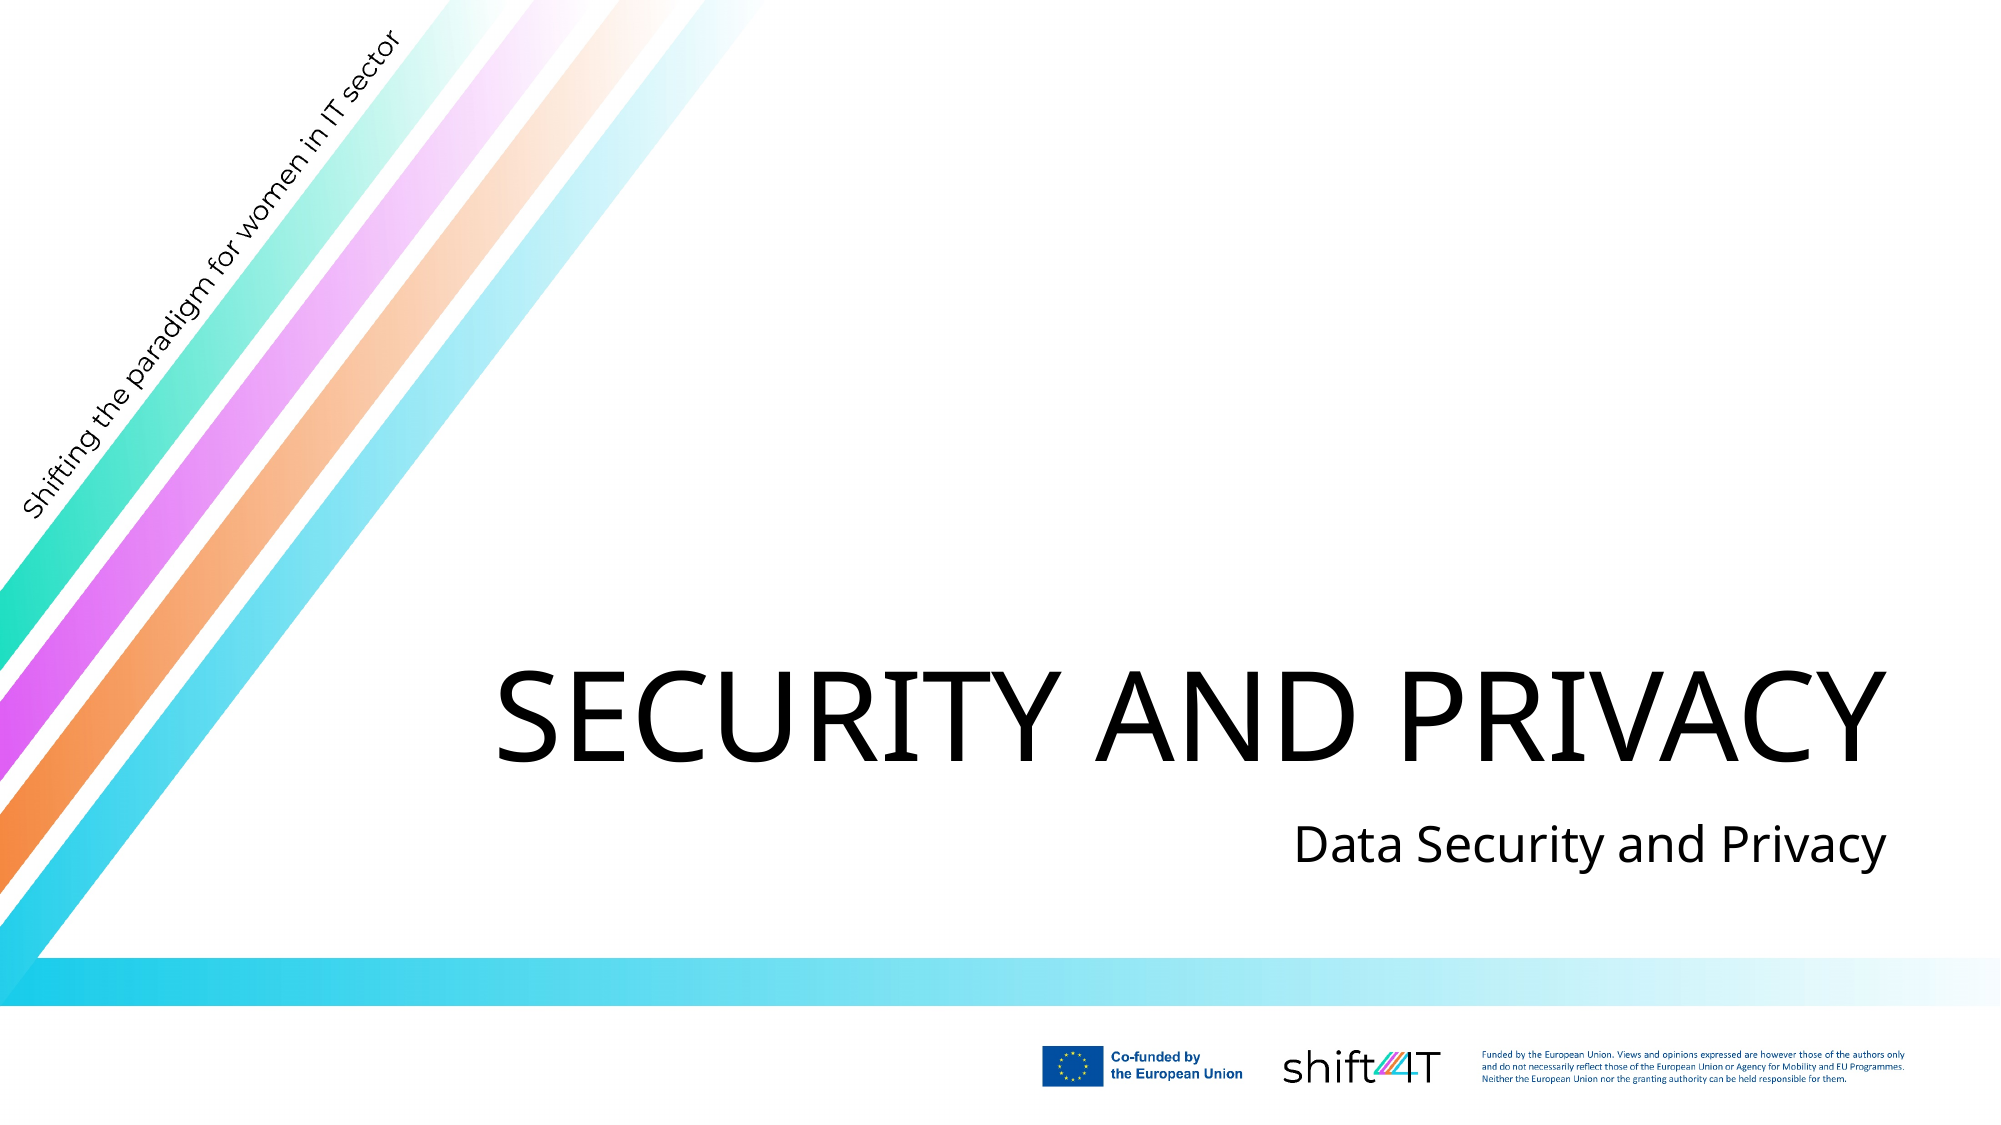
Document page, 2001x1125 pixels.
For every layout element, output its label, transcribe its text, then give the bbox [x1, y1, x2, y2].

picture [0, 0, 2000, 1125]
subtitle Data Security and Privacy [402, 811, 1903, 1084]
title SECURITY AND PRIVACY [402, 404, 1903, 797]
